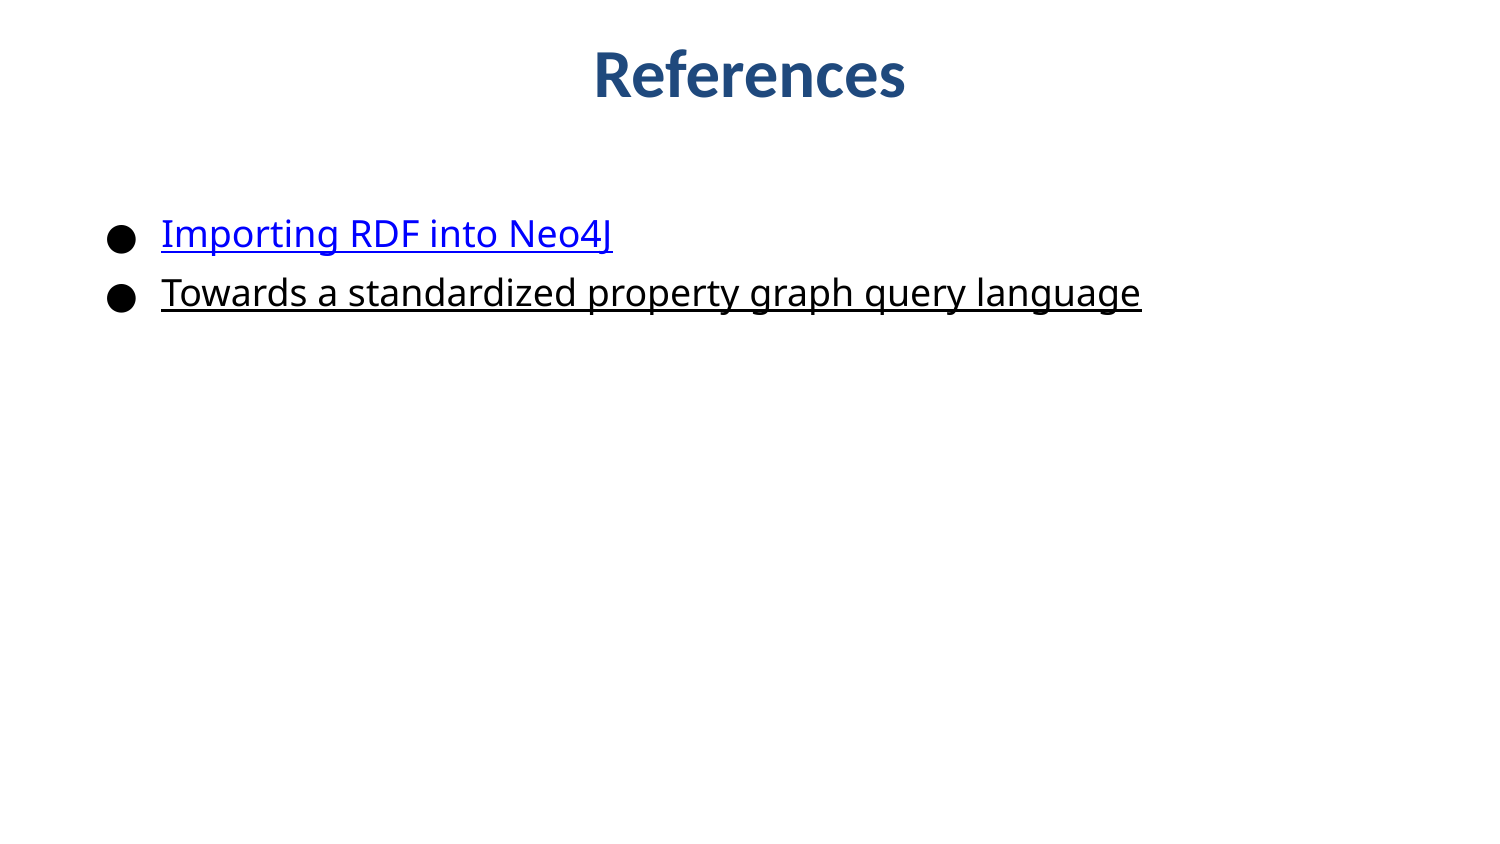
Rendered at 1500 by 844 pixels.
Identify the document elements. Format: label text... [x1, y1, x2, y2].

title References [75, 0, 1425, 141]
list Importing RDF into Neo4J Towards a standardized property graph query language [75, 196, 1425, 754]
